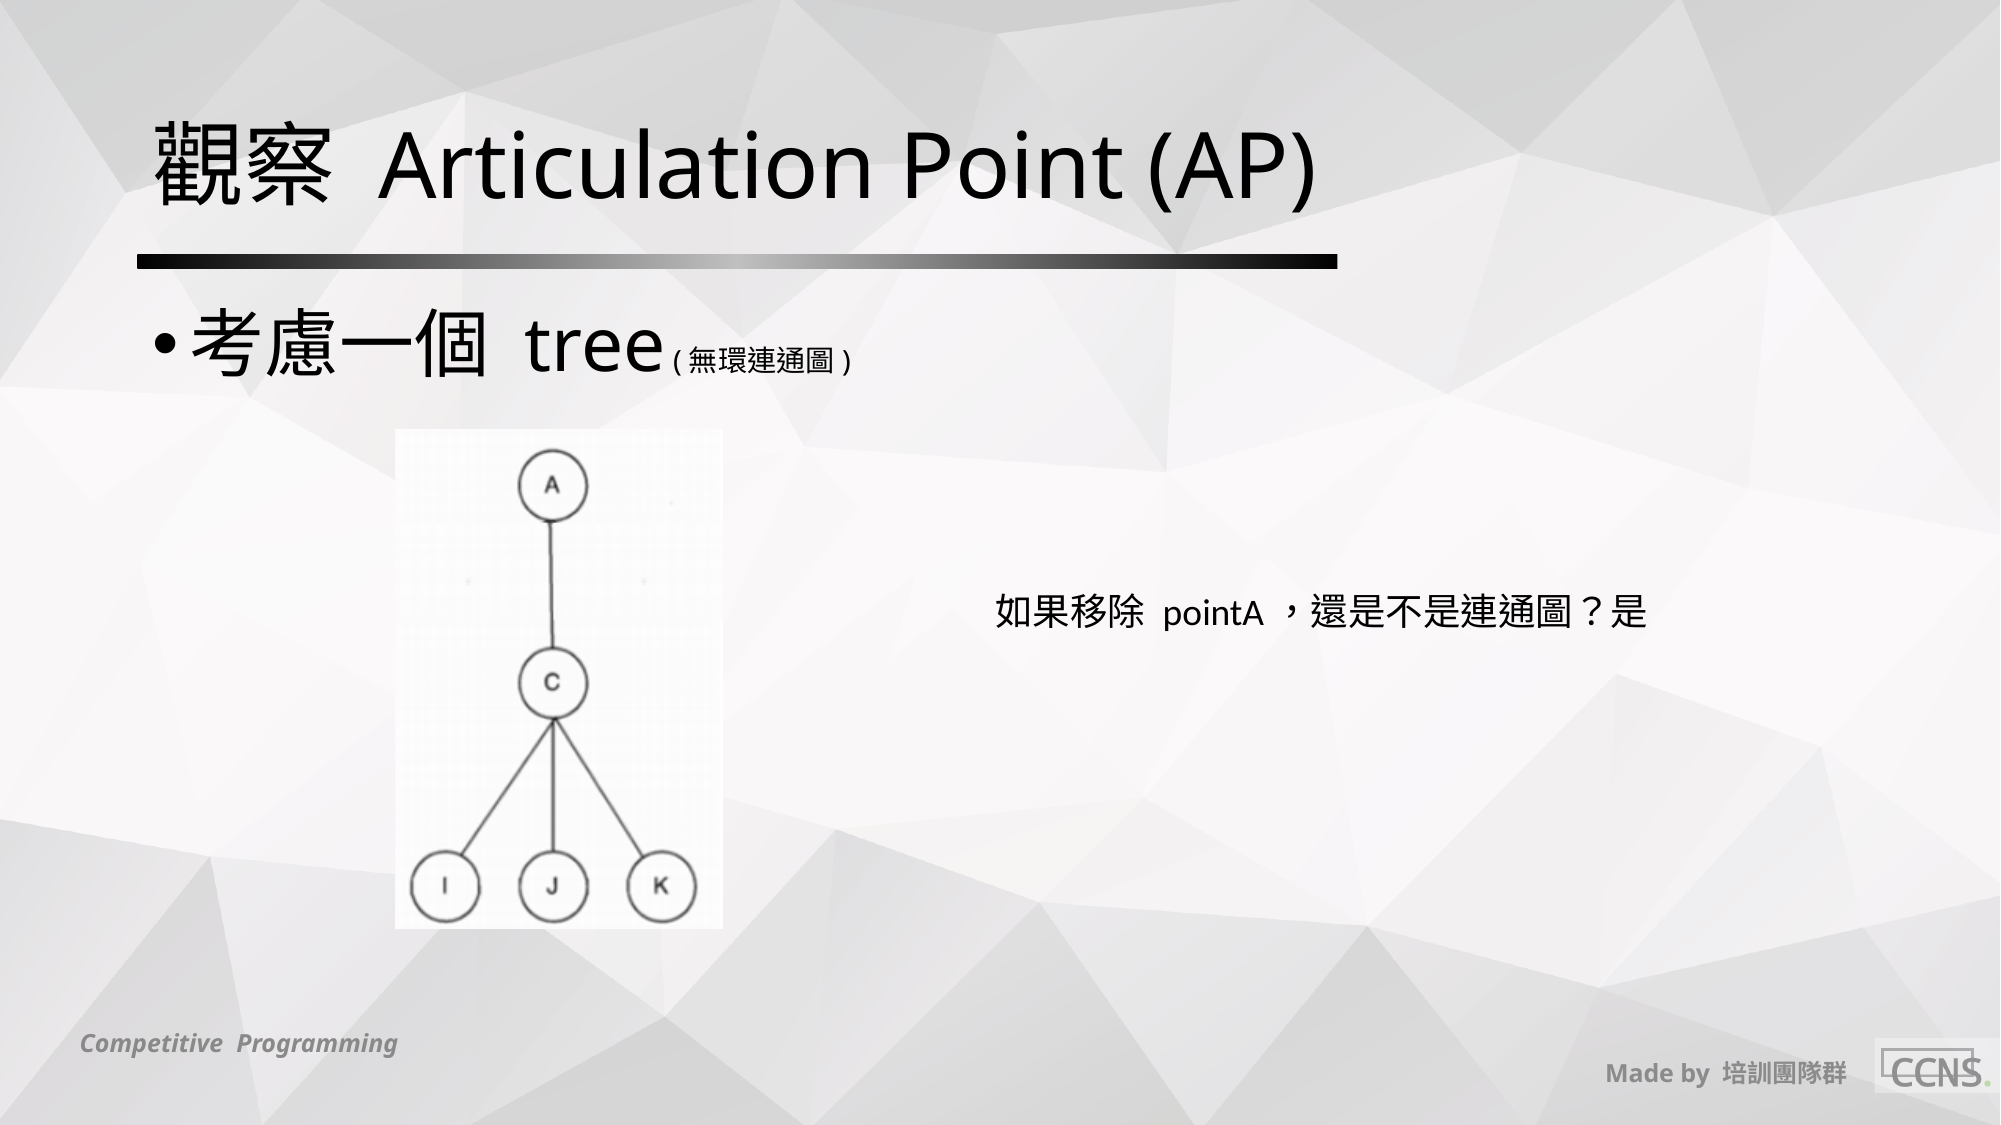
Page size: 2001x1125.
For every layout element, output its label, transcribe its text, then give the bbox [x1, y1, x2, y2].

title 觀察 Articulation Point (AP) [137, 59, 1863, 278]
text_box 如果移除 pointA，還是不是連通圖？是 [980, 580, 1741, 686]
list 考慮一個 tree (無環連通圖) [137, 299, 1863, 1014]
picture [0, 0, 2000, 1125]
